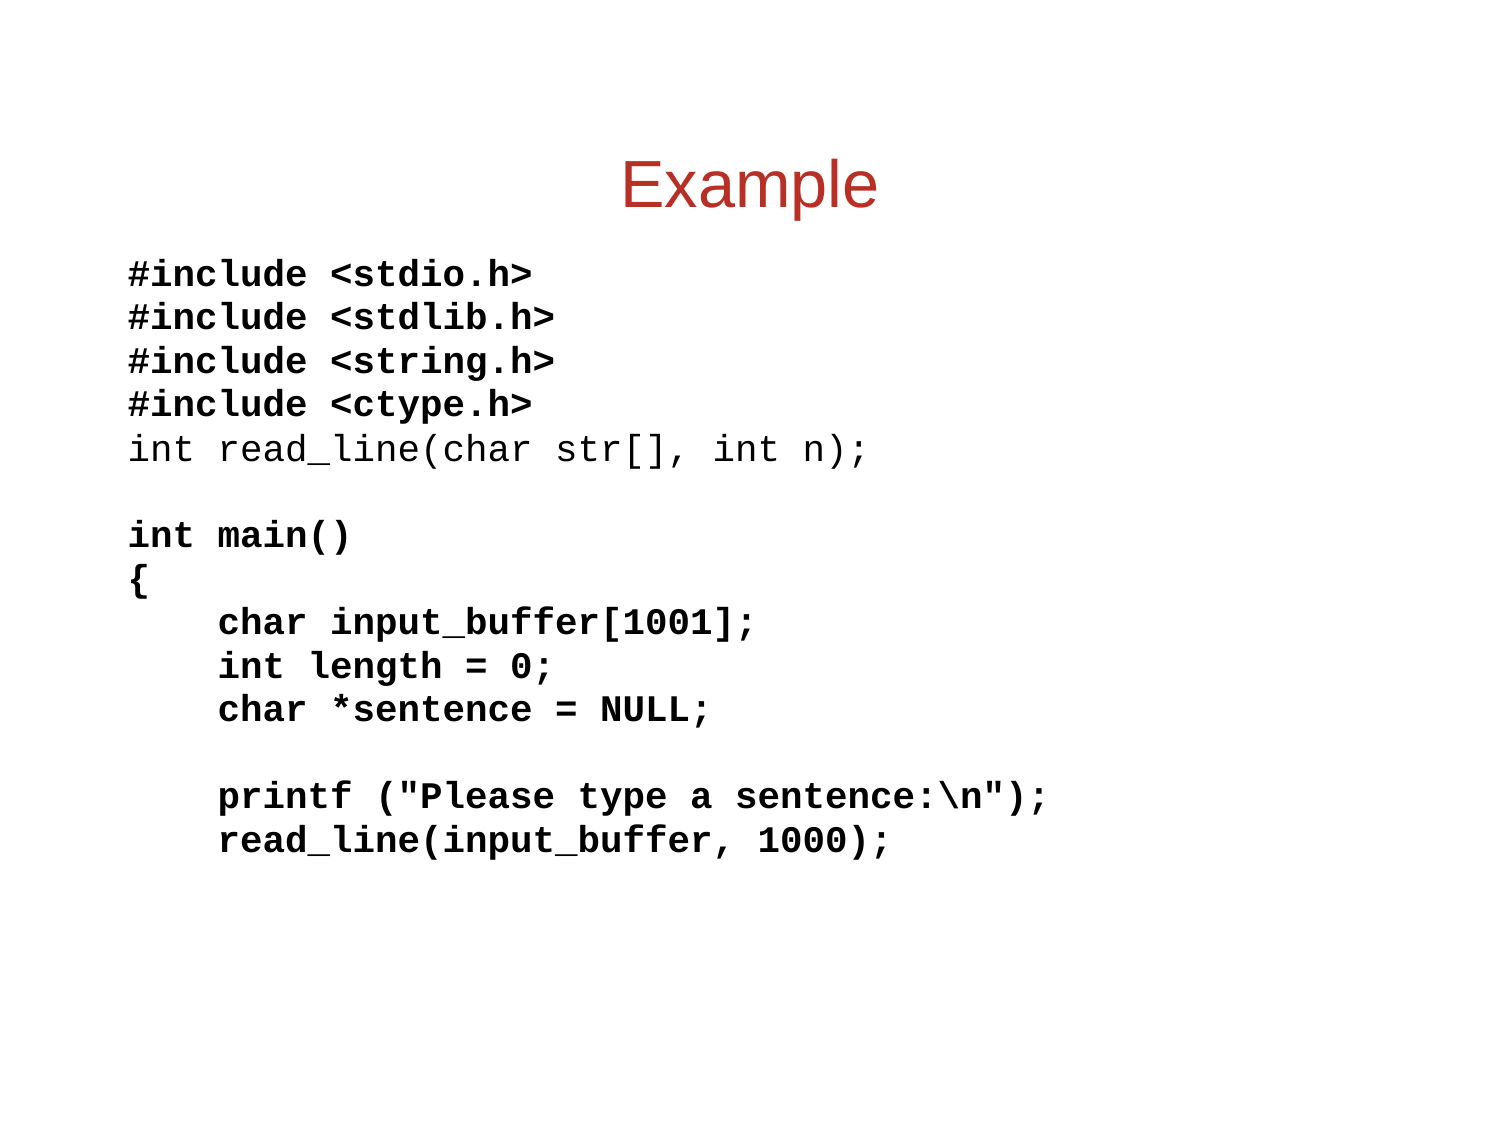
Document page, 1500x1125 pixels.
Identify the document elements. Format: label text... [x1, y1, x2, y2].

title Example [112, 125, 1388, 238]
list #include <stdio.h> #include <stdlib.h> #include <string.h> #include <ctype.h> int read_line(char str[], int n); int main() { char input_buffer[1001]; int length = 0; char *sentence = NULL; printf ("Please type a sentence:\n"); read_line(input_buffer, 1000); [112, 249, 1388, 1038]
